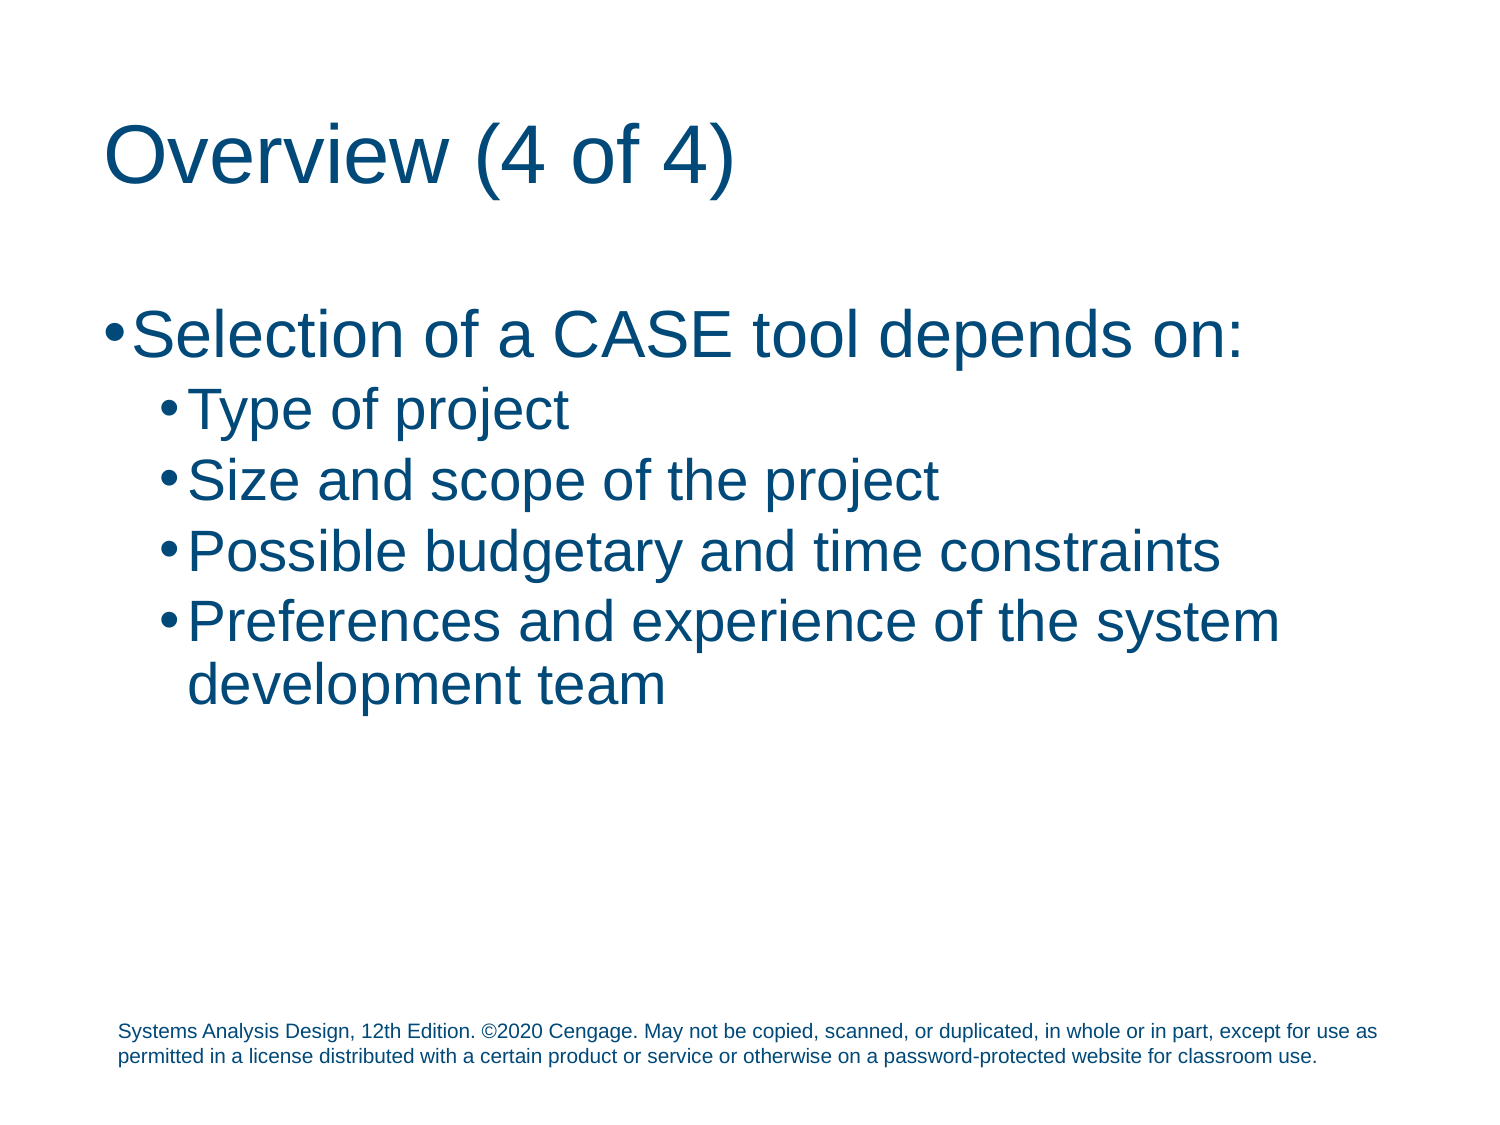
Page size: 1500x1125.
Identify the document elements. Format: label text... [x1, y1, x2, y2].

list Selection of a CASE tool depends on: Type of project Size and scope of the project Possible budgetary and time constraints Preferences and experience of the system development team [103, 299, 1397, 1009]
title Overview (4 of 4) [103, 111, 1397, 243]
footer Systems Analysis Design, 12th Edition. ©2020 Cengage. May not be copied, scanned, or duplicated, in whole or in part, except for use as permitted in a license distributed with a certain product or service or otherwise on a password-protected website for classroom use. [103, 1009, 1397, 1070]
